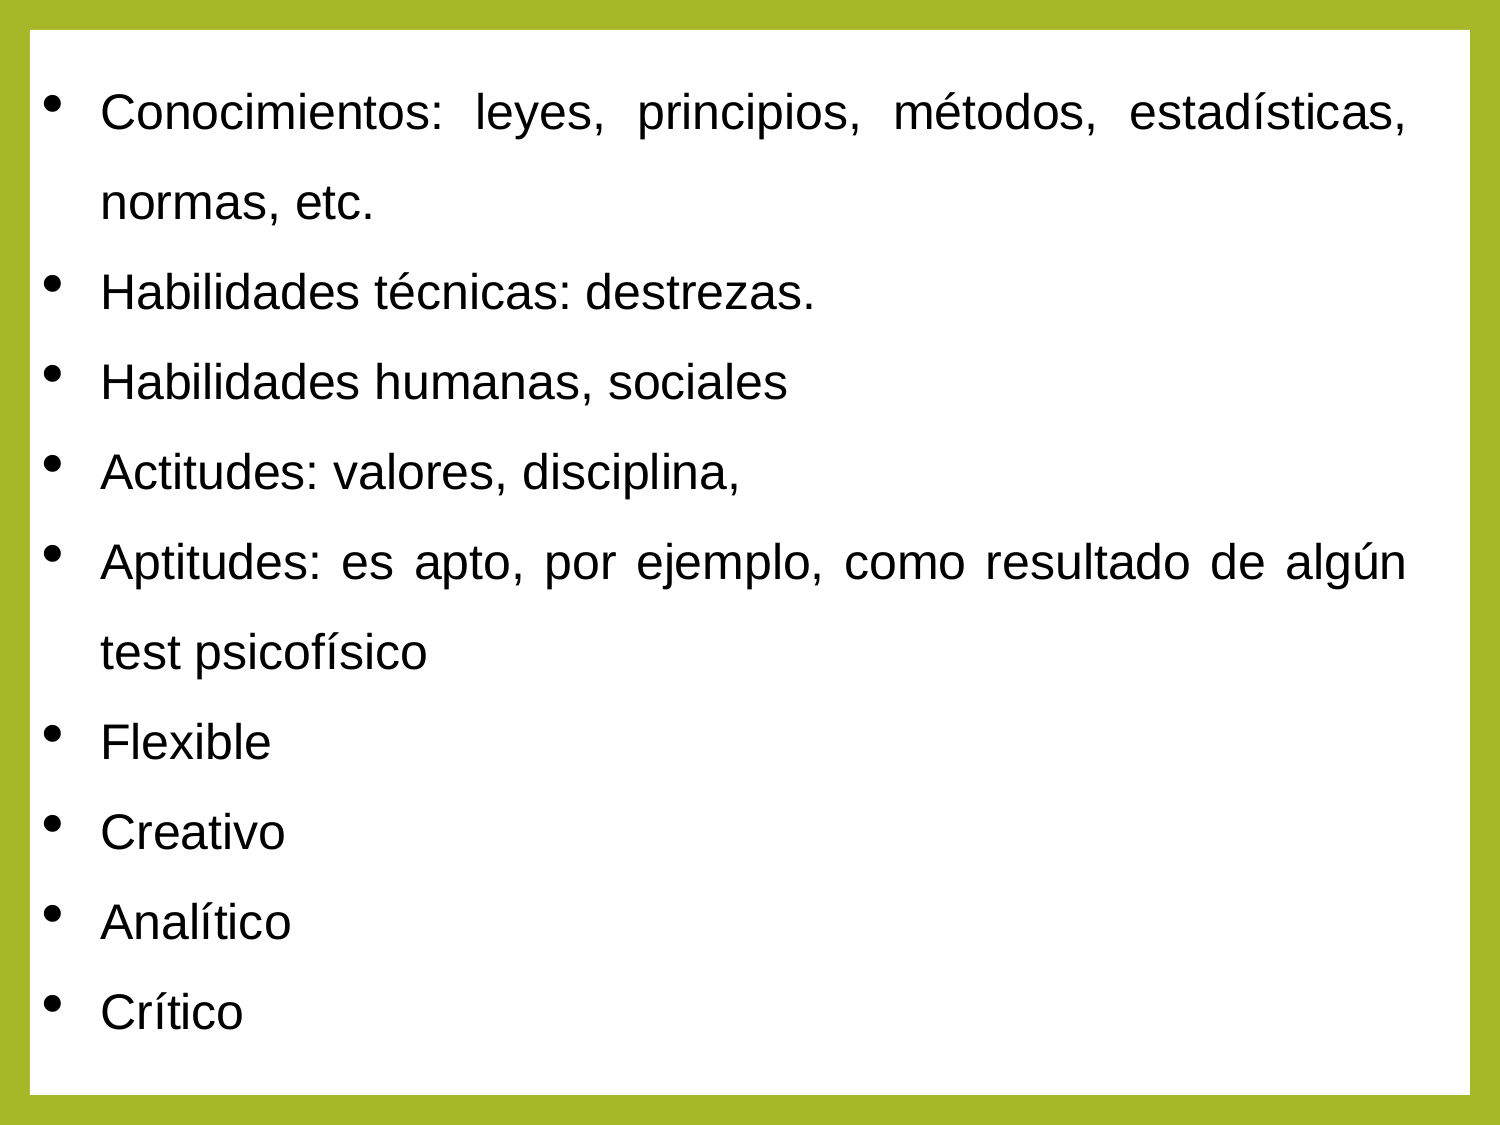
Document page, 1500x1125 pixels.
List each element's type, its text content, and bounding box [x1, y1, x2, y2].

text_box Conocimientos: leyes, principios, métodos, estadísticas, normas, etc. Habilidades técnicas: destrezas. Habilidades humanas, sociales Actitudes: valores, disciplina, Aptitudes: es apto, por ejemplo, como resultado de algún test psicofísico Flexible Creativo Analítico Crítico [29, 42, 1424, 1048]
